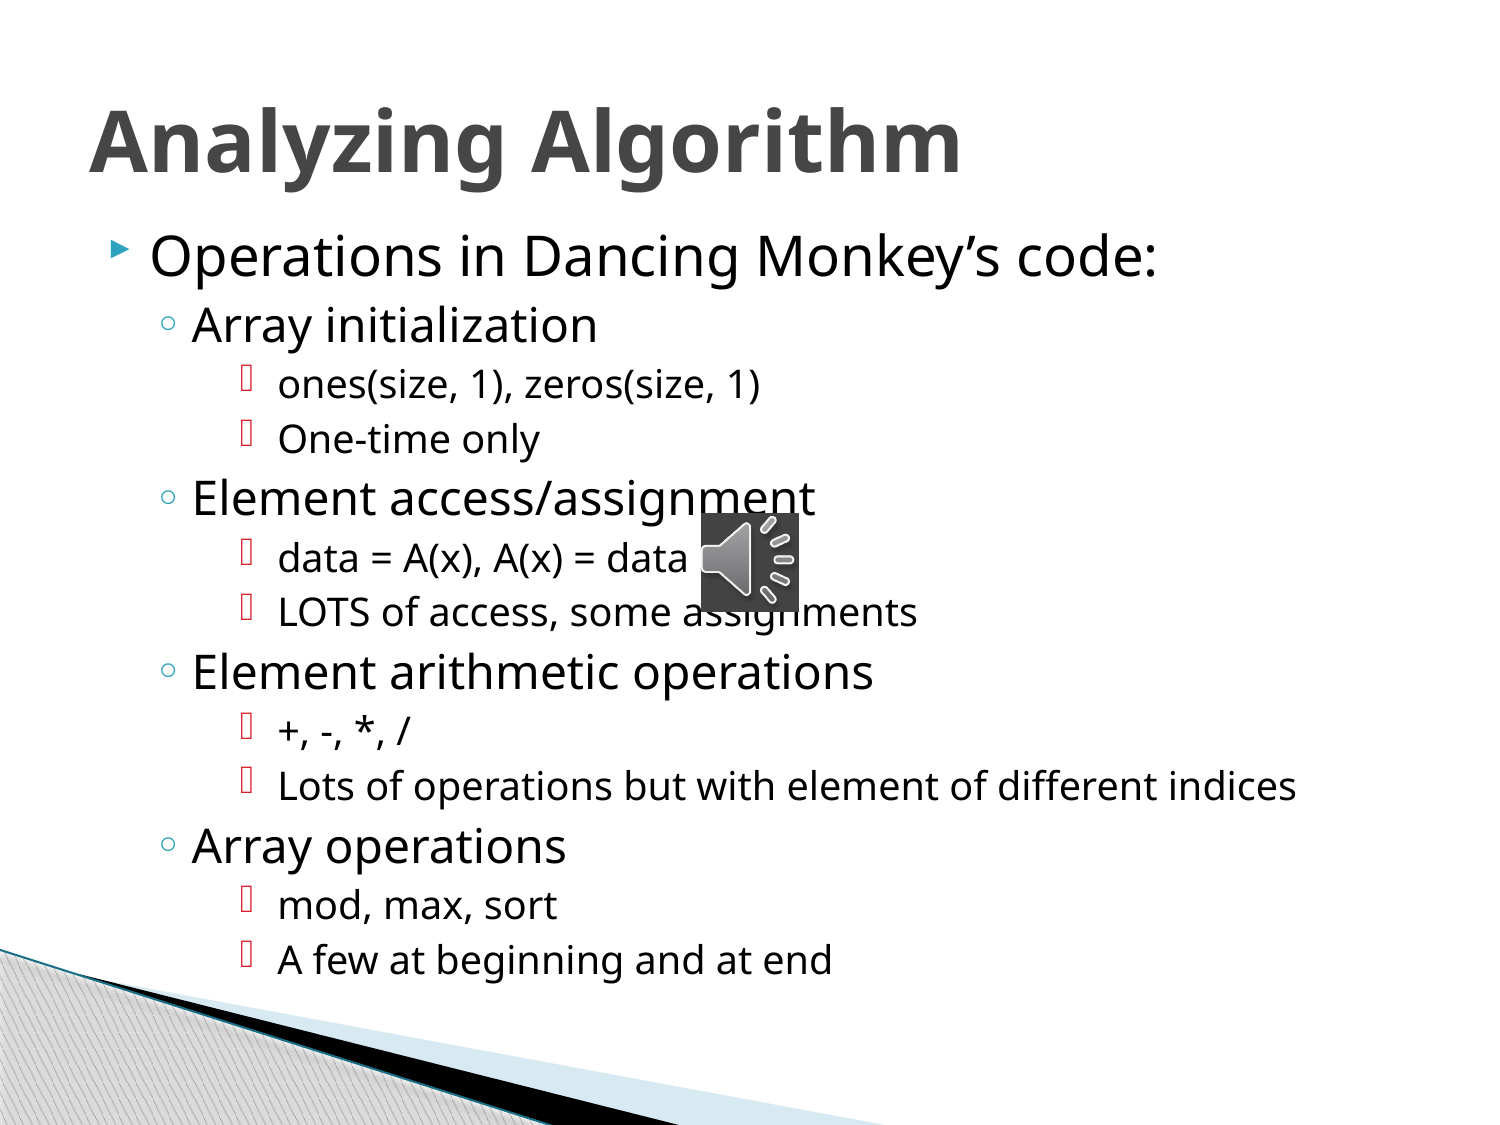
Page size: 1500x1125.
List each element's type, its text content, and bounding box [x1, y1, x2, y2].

title Analyzing Algorithm [75, 45, 1425, 212]
list Operations in Dancing Monkey’s code: Array initialization ones(size, 1), zeros(size, 1) One-time only Element access/assignment data = A(x), A(x) = data LOTS of access, some assignments Element arithmetic operations +, -, *, / Lots of operations but with element of different indices Array operations mod, max, sort A few at beginning and at end [75, 212, 1425, 1095]
picture [699, 512, 801, 613]
